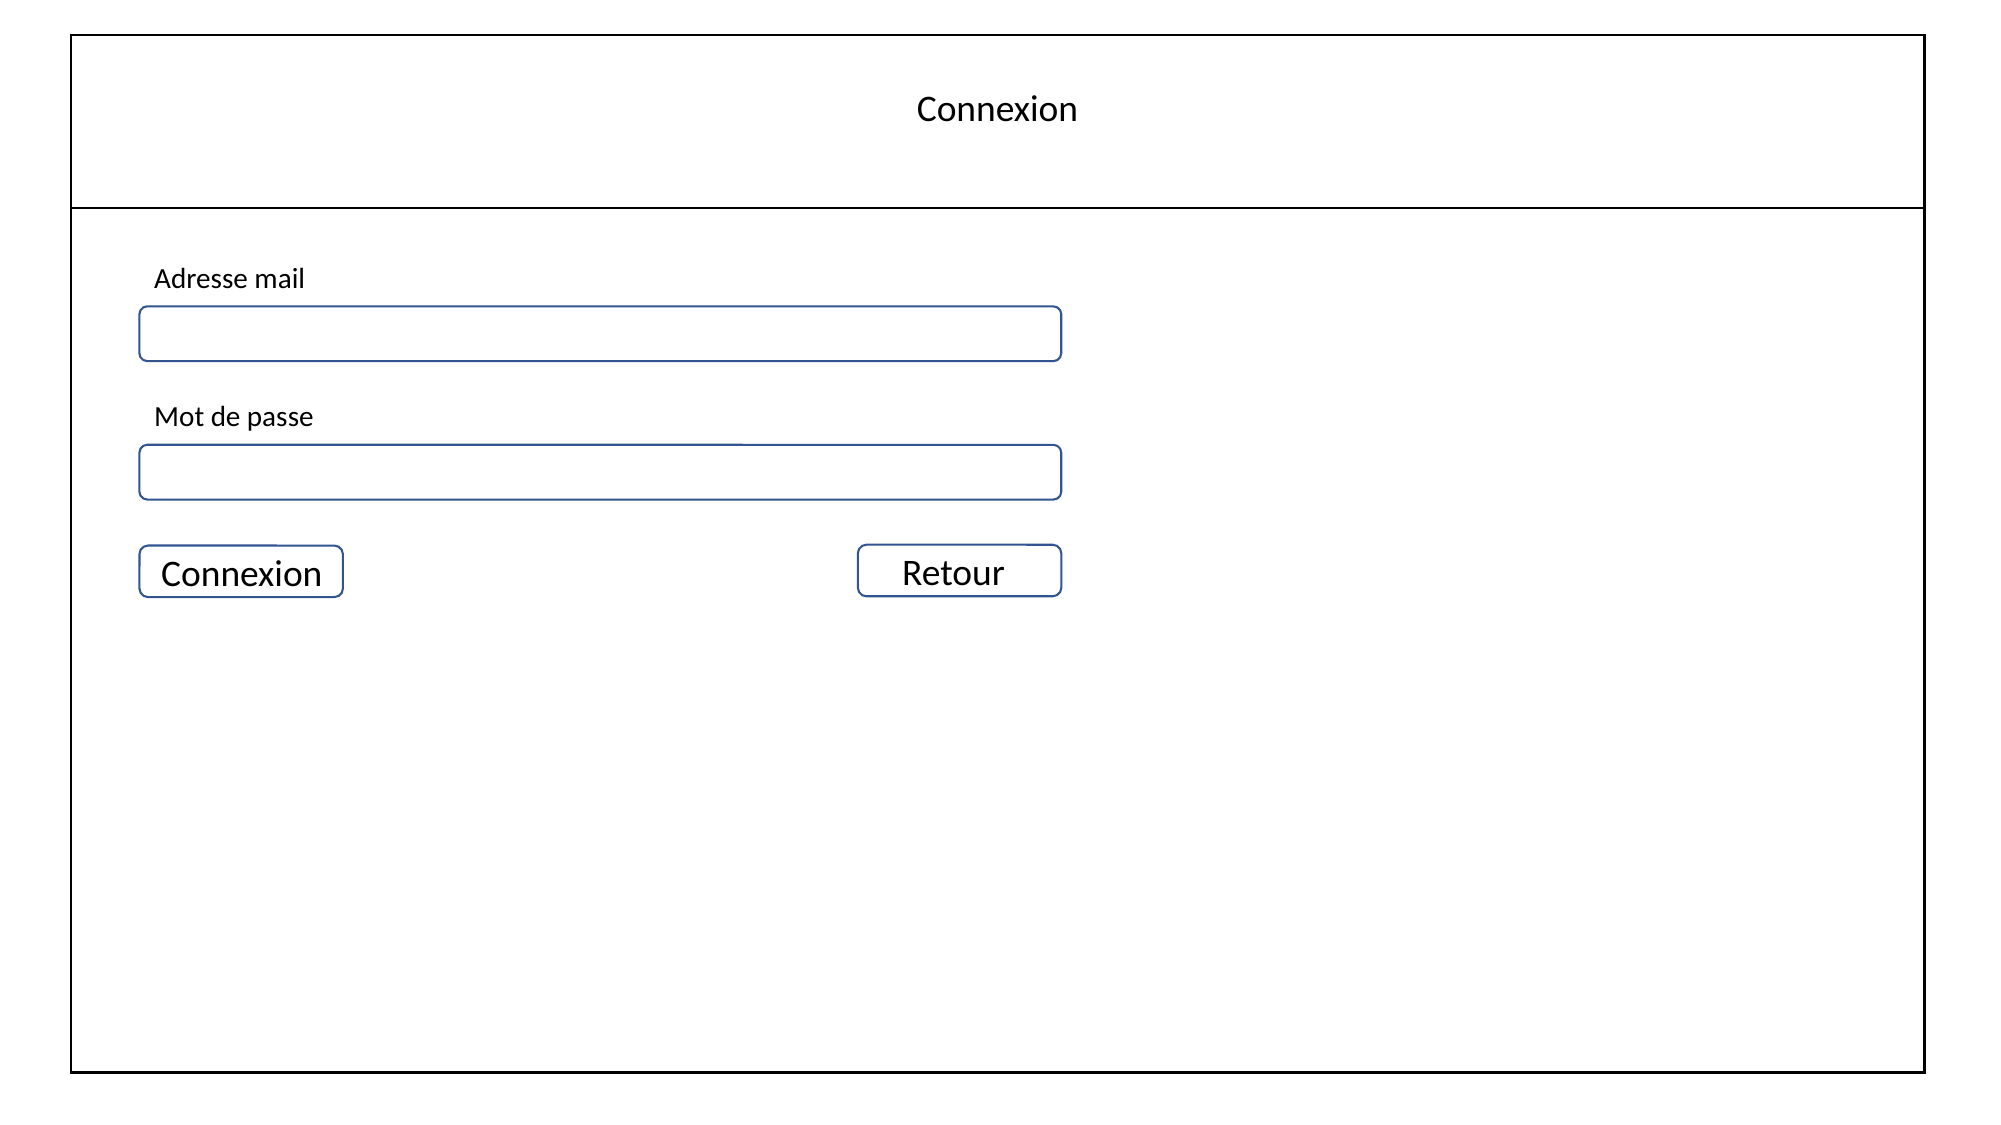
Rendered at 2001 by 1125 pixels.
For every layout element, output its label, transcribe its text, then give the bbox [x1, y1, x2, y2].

text_box Connexion [146, 541, 350, 601]
text_box Retour [887, 540, 1079, 601]
text_box [70, 34, 1926, 1074]
text_box [138, 443, 1063, 501]
text_box Connexion [623, 76, 1372, 137]
text_box [138, 305, 1063, 363]
text_box Adresse mail [139, 251, 506, 302]
text_box [138, 544, 146, 598]
text_box [856, 543, 887, 598]
text_box Mot de passe [139, 389, 506, 440]
